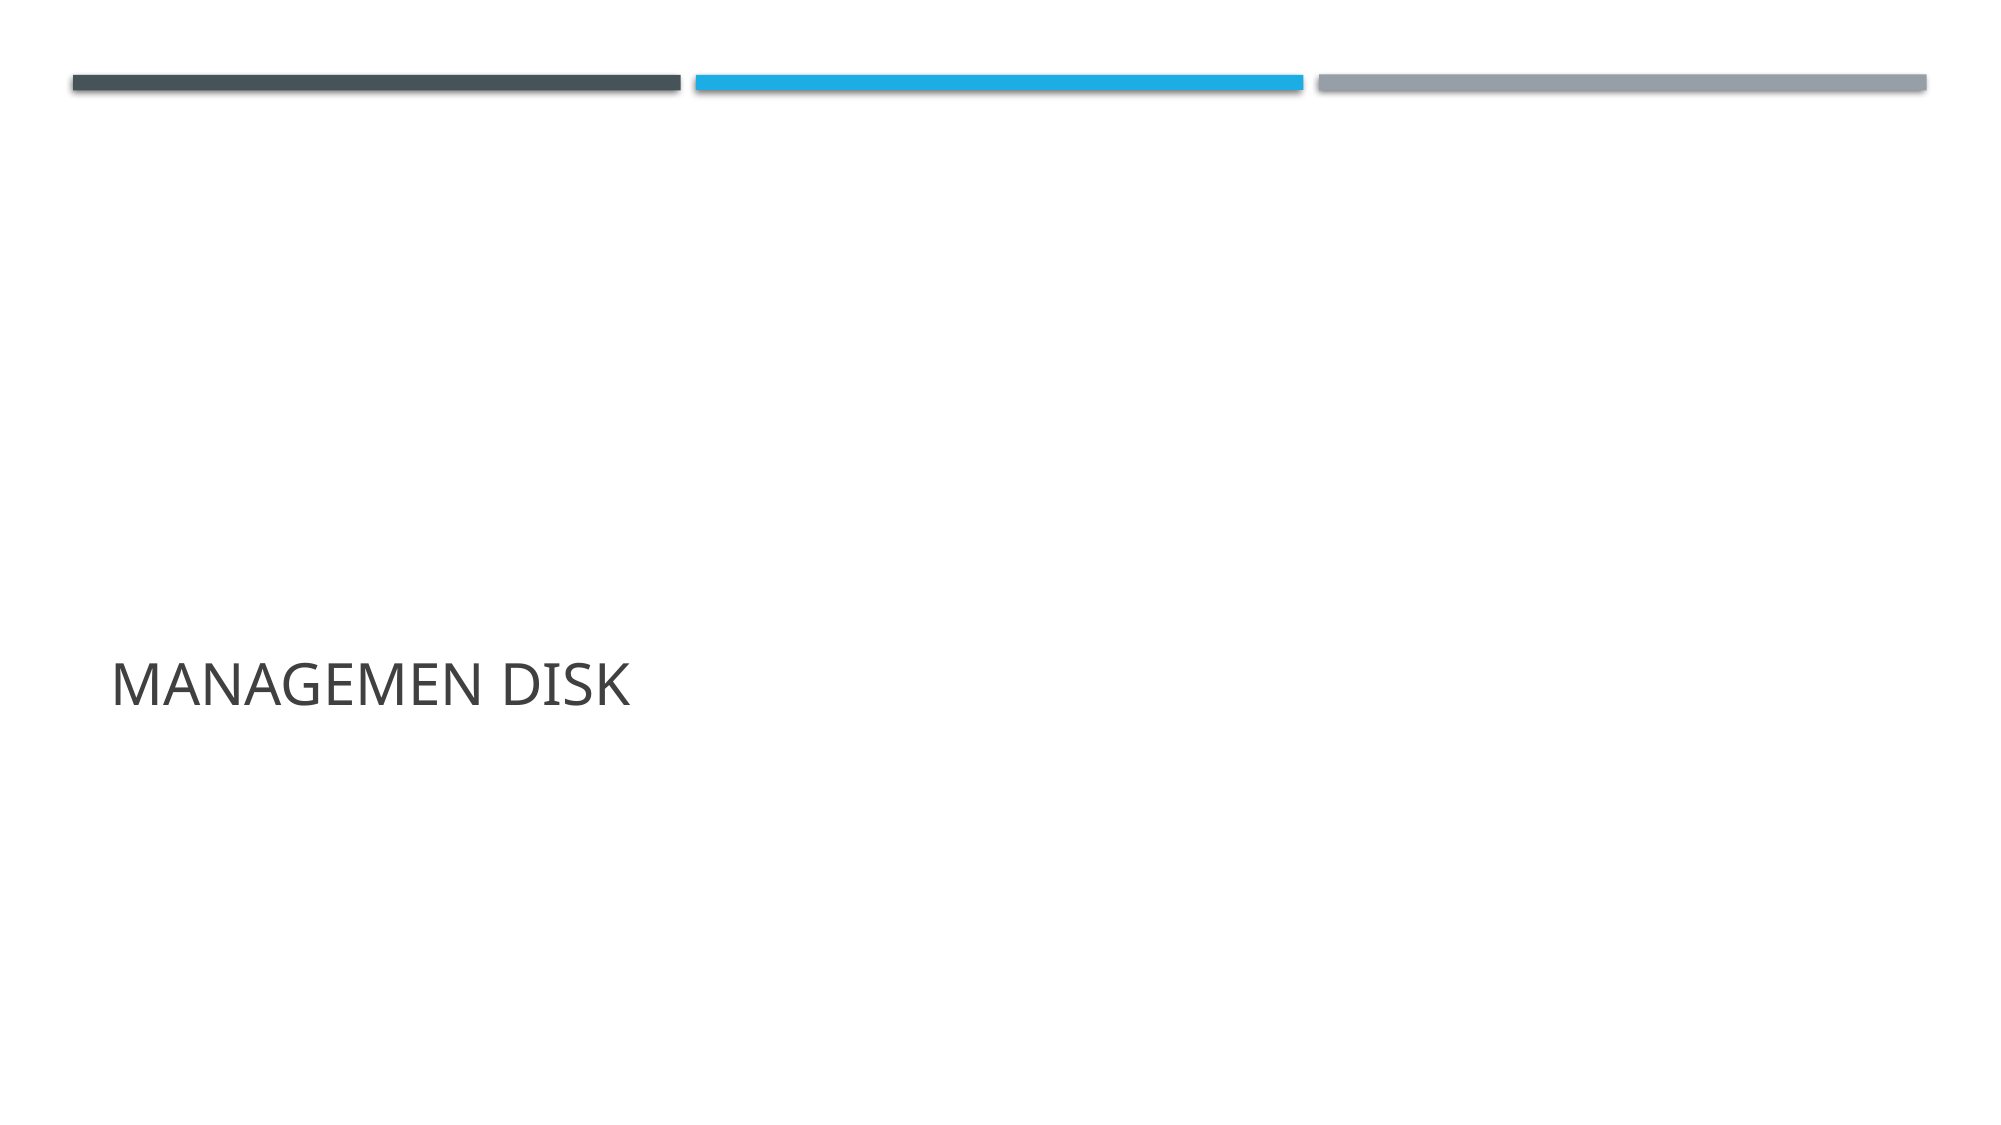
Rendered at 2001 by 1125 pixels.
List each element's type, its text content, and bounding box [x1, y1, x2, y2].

title Managemen disk [95, 562, 1905, 725]
